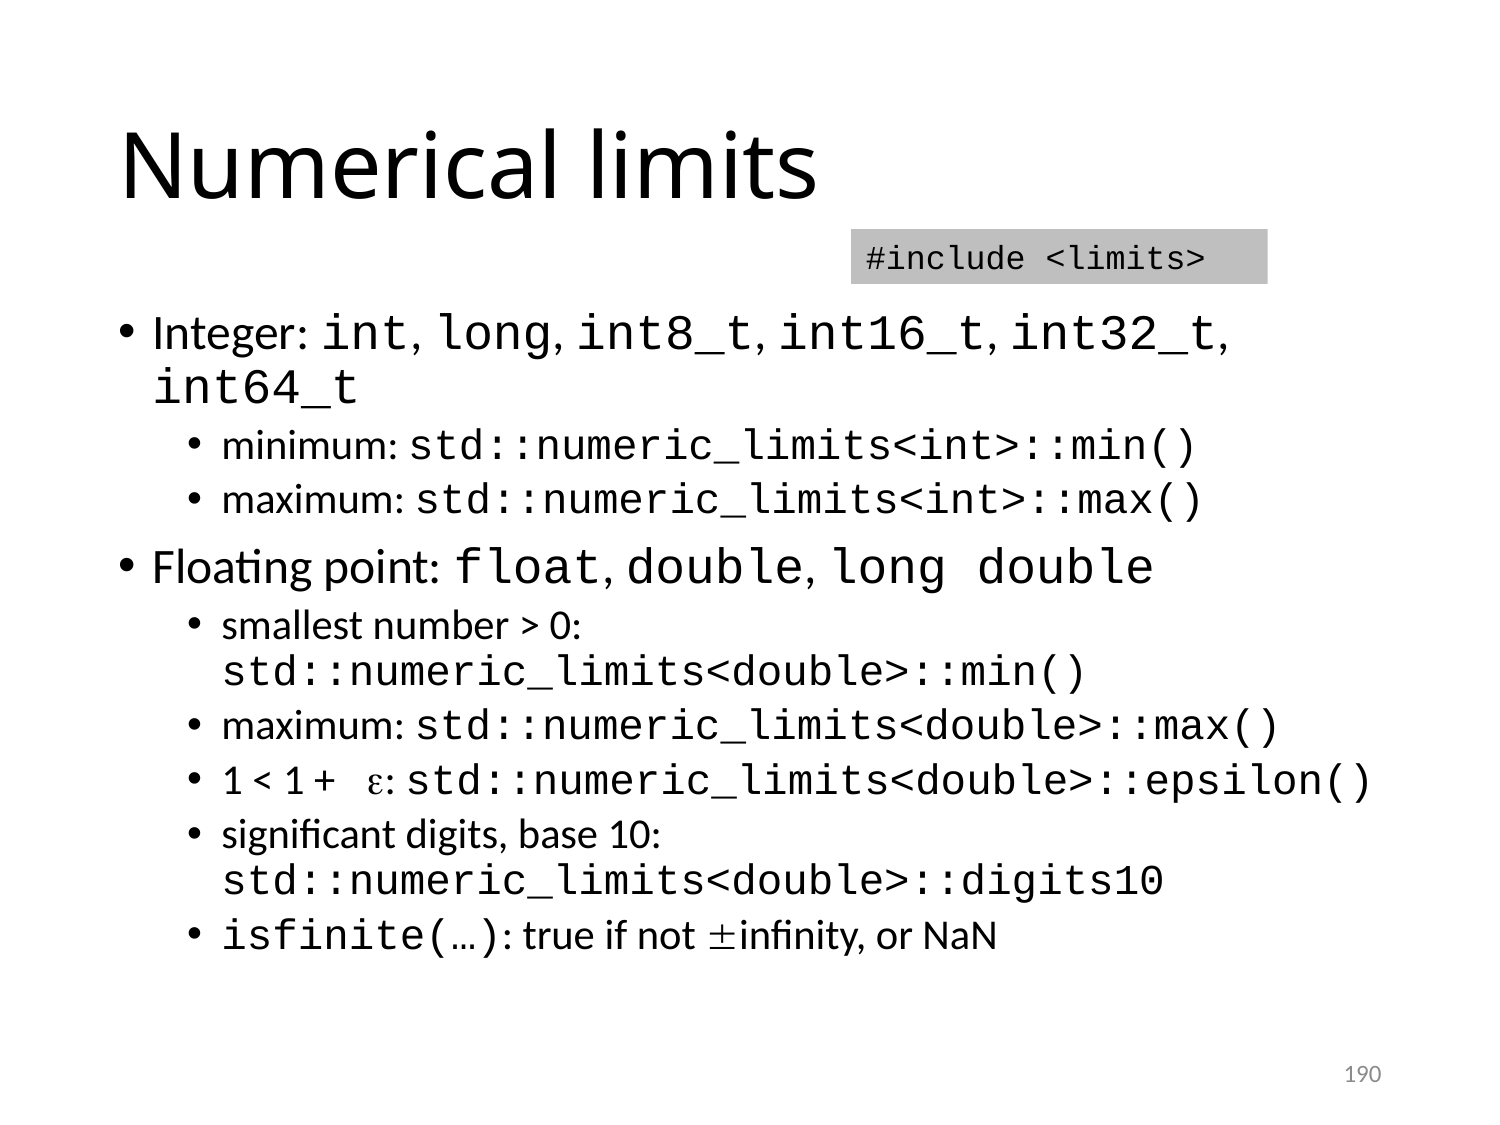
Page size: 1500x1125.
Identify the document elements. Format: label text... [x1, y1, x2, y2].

title Numerical limits [103, 59, 1397, 278]
list Integer: int, long, int8_t, int16_t, int32_t, int64_t minimum: std::numeric_limits<int>::min() maximum: std::numeric_limits<int>::max() Floating point: float, double, long double smallest number > 0: std::numeric_limits<double>::min() maximum: std::numeric_limits<double>::max() 1 < 1 + : std::numeric_limits<double>::epsilon() significant digits, base 10: std::numeric_limits<double>::digits10 isfinite(…): true if not infinity, or NaN [103, 299, 1397, 1014]
slide_number 190 [1059, 1042, 1397, 1103]
text_box #include <limits> [851, 229, 1268, 284]
